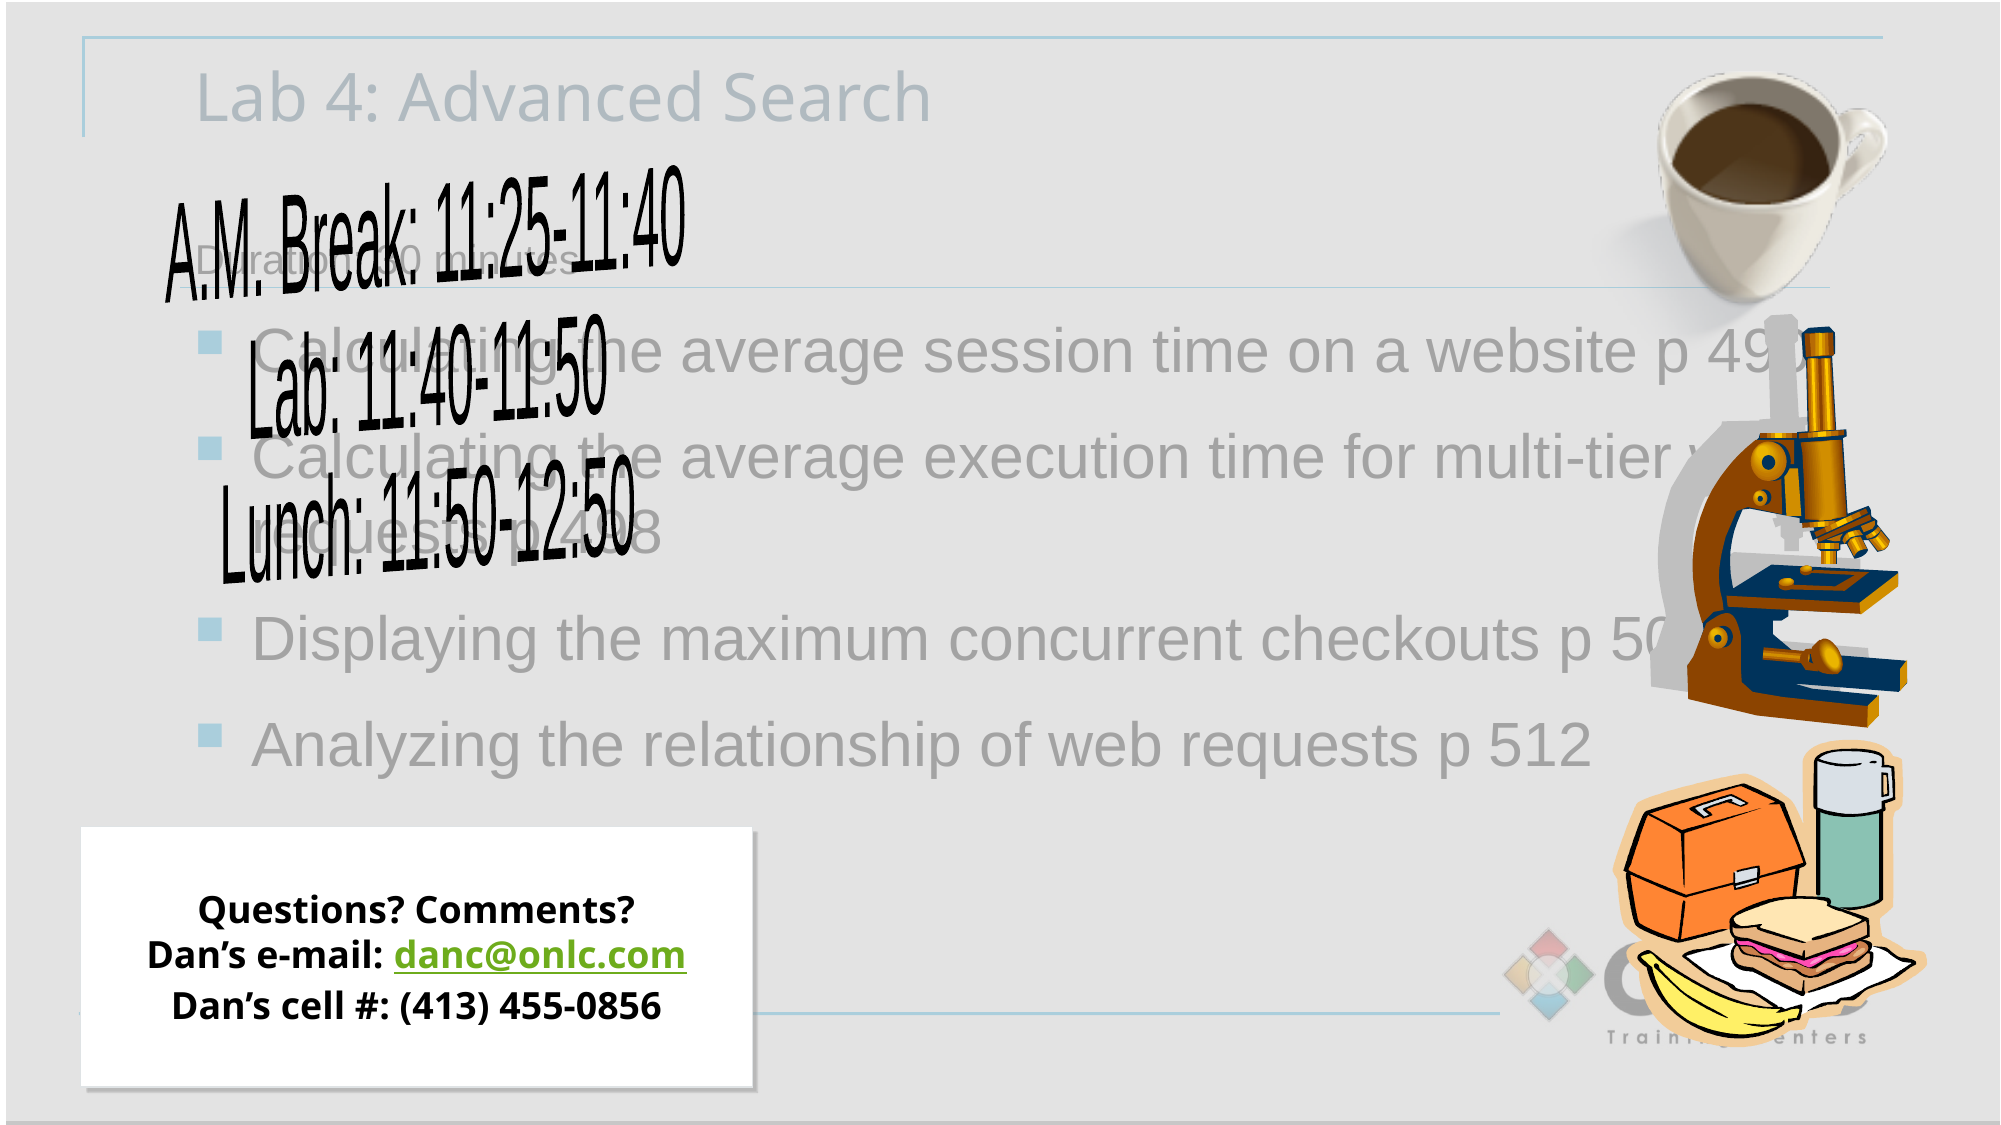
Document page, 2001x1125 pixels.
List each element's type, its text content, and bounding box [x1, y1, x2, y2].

picture [1611, 734, 1933, 1053]
text_box [0, 0, 2000, 1121]
text_box Questions? Comments? Dan’s e-mail: danc@onlc.com Dan’s cell #: (413) 455-0856 [80, 826, 753, 1088]
picture [1573, 35, 1923, 728]
